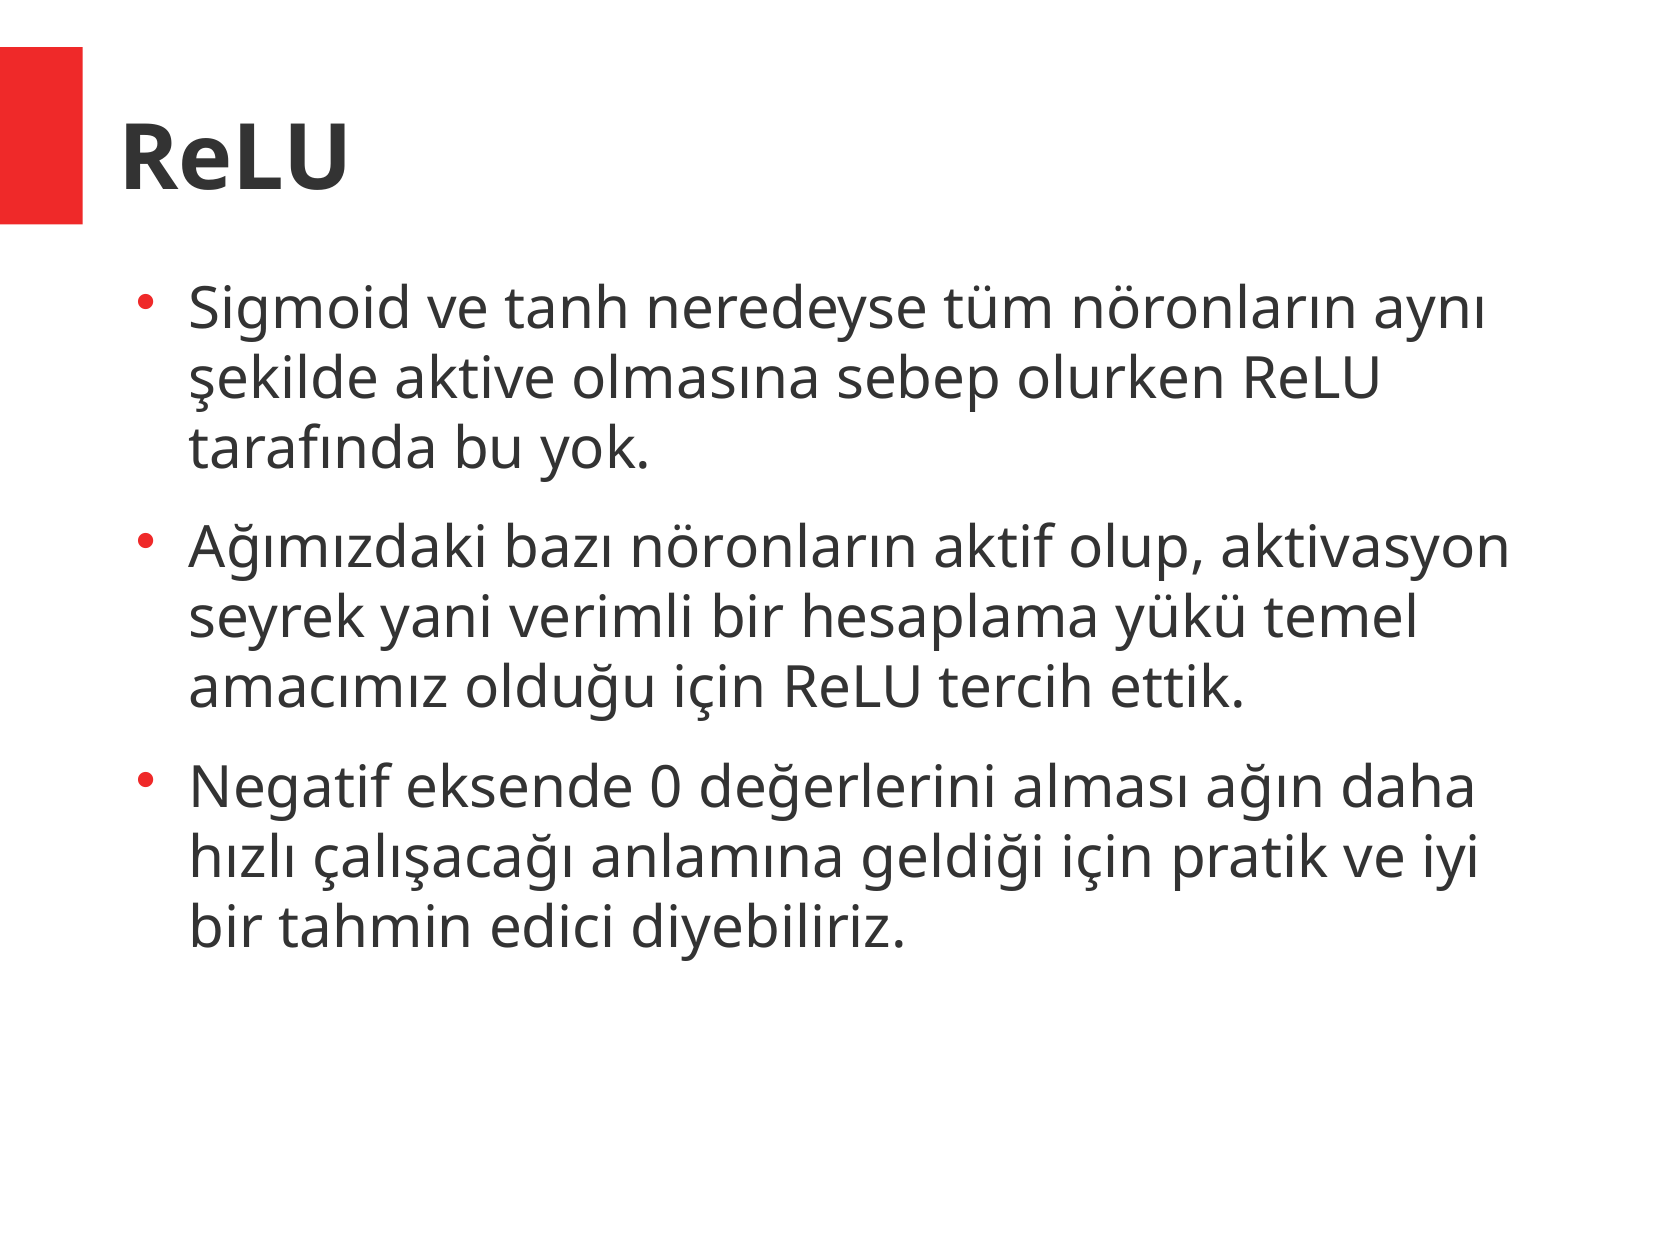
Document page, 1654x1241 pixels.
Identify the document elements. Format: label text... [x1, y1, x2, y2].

text_box ReLU [118, 49, 1571, 257]
text_box Sigmoid ve tanh neredeyse tüm nöronların aynı şekilde aktive olmasına sebep olurken ReLU tarafında bu yok. Ağımızdaki bazı nöronların aktif olup, aktivasyon seyrek yani verimli bir hesaplama yükü temel amacımız olduğu için ReLU tercih ettik. Negatif eksende 0 değerlerini alması ağın daha hızlı çalışacağı anlamına geldiği için pratik ve iyi bir tahmin edici diyebiliriz. [118, 269, 1536, 1074]
